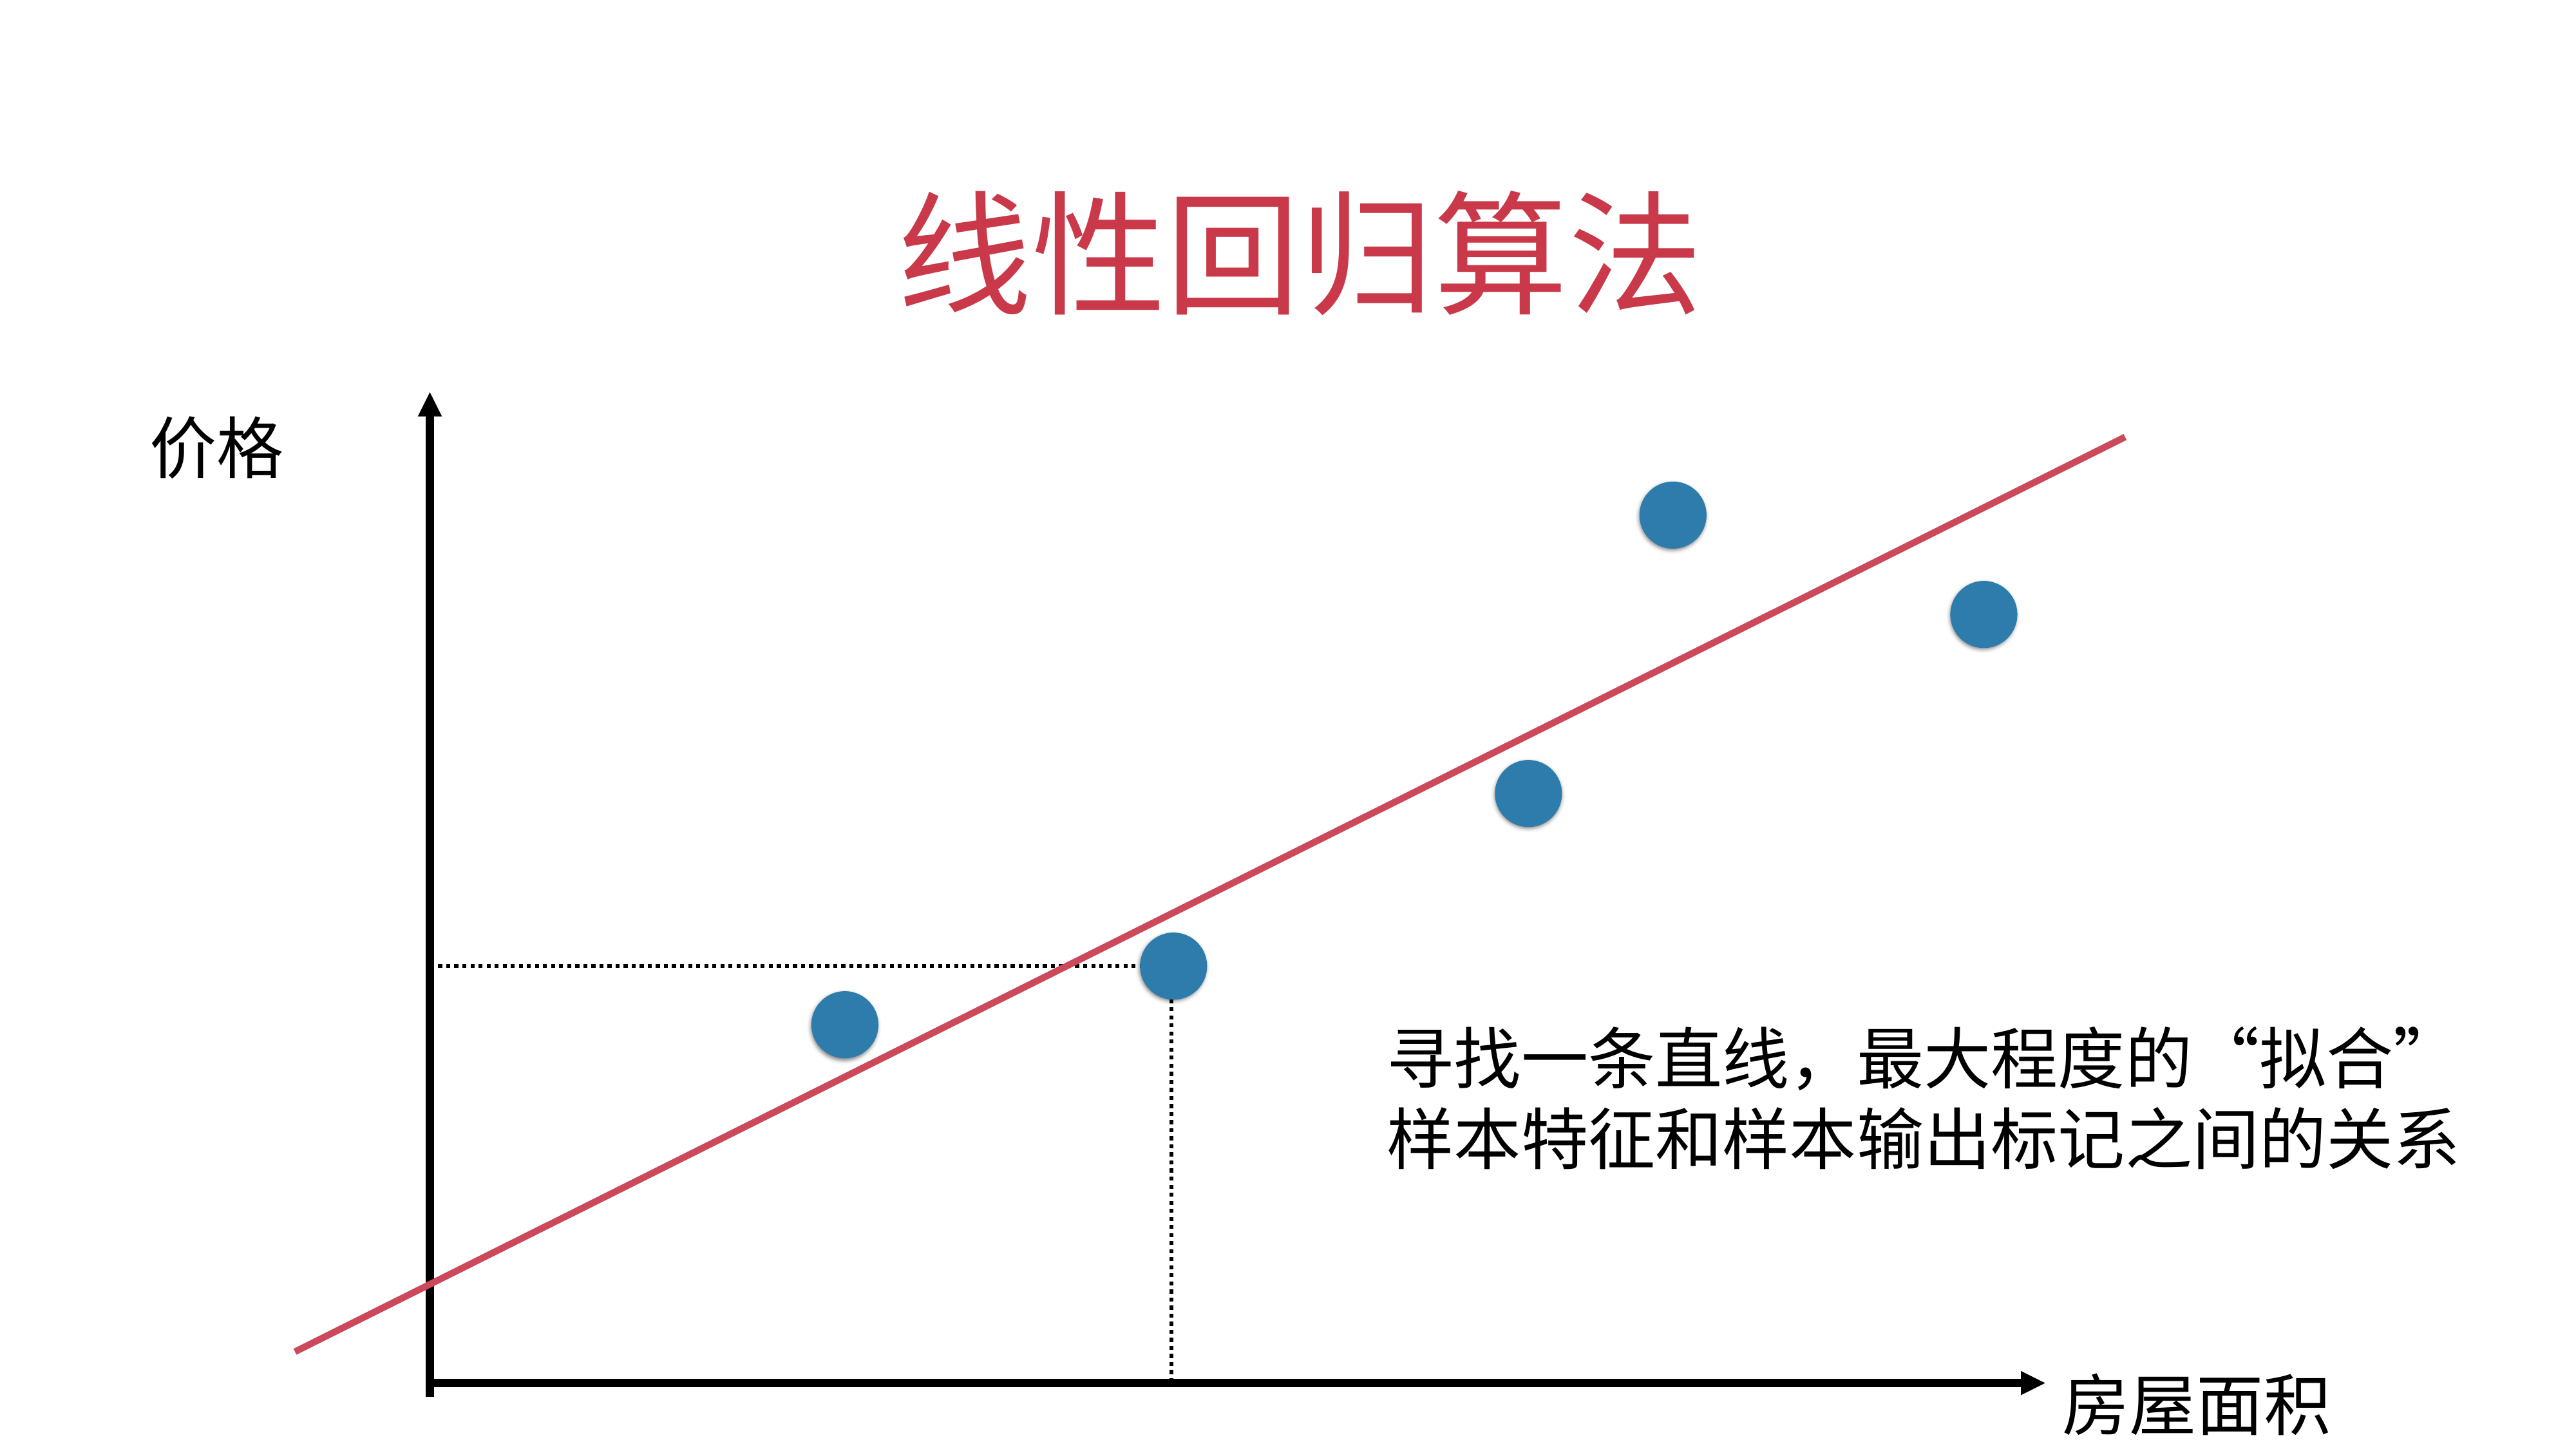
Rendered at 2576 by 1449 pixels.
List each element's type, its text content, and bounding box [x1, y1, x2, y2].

text_box [1950, 581, 2018, 649]
text_box [430, 1379, 2045, 1387]
text_box [1495, 760, 1562, 828]
text_box 房屋面积 [2057, 1317, 2432, 1449]
text_box 寻找一条直线，最大程度的“拟合”样本特征和样本输出标记之间的关系 [1380, 1011, 2468, 1183]
text_box [1140, 933, 1208, 1000]
text_box [811, 991, 879, 1059]
text_box [1639, 481, 1707, 549]
title 线性回归算法 [187, 122, 2389, 337]
text_box 价格 [144, 360, 519, 492]
